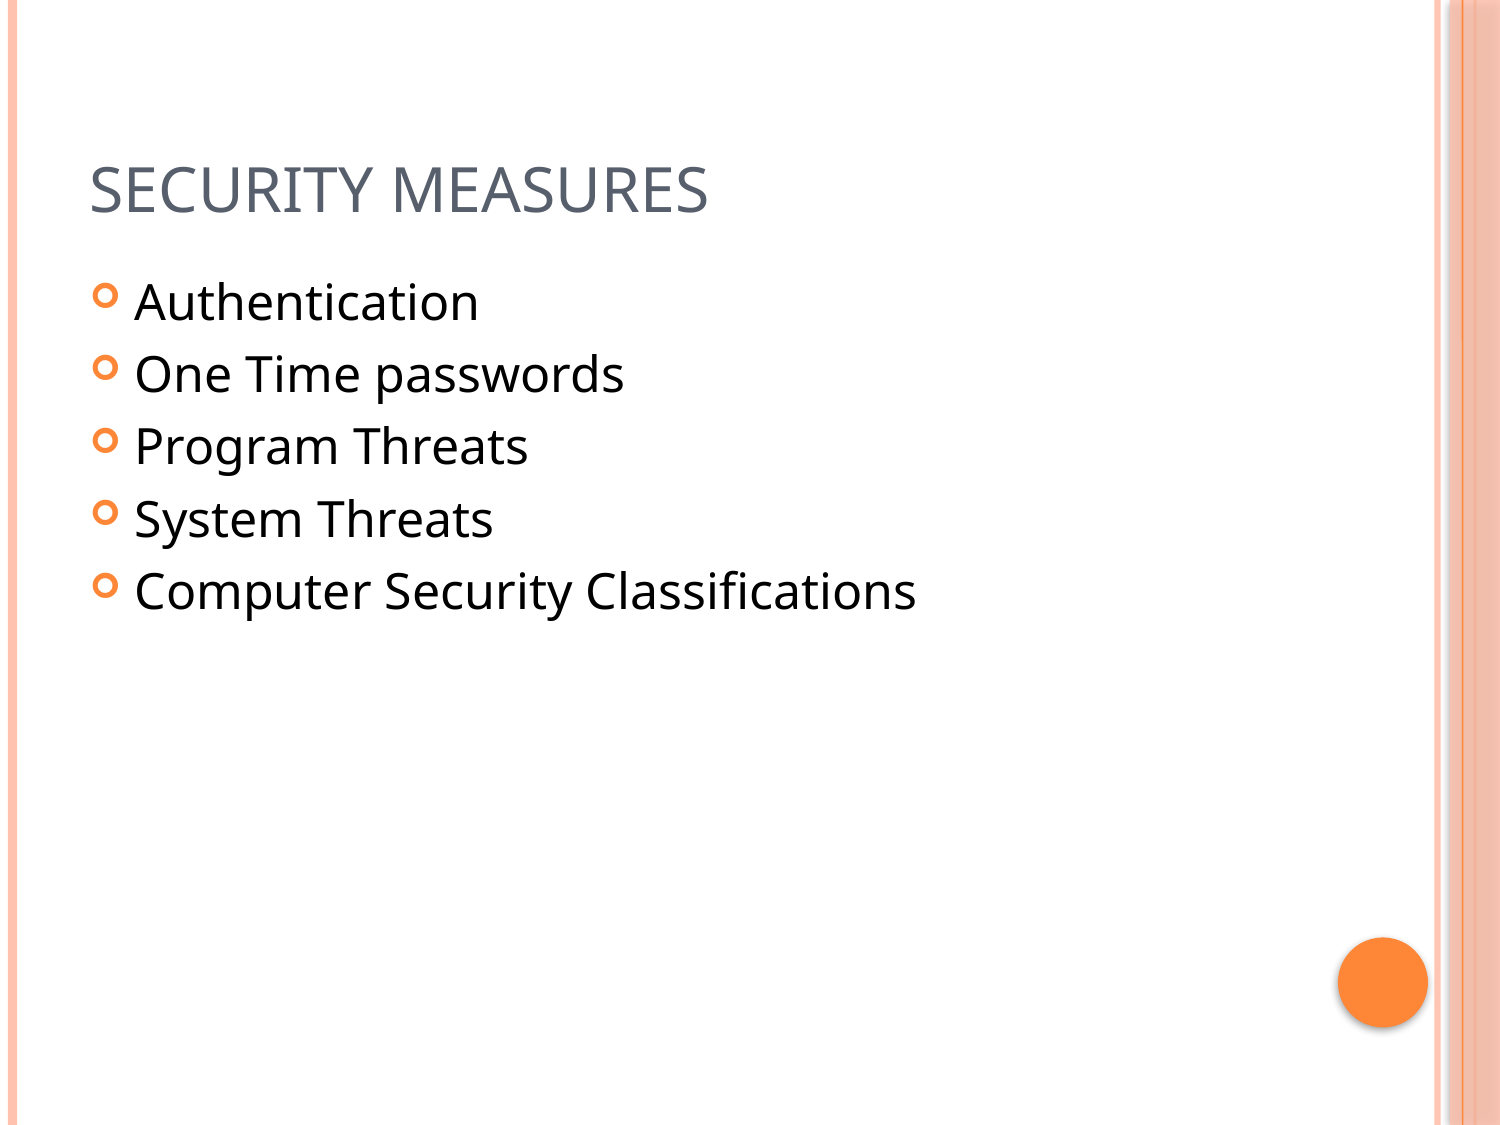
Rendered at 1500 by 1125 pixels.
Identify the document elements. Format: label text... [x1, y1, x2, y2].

list Authentication One Time passwords Program Threats System Threats Computer Security Classifications [75, 262, 1300, 1062]
title Security Measures [75, 45, 1300, 233]
